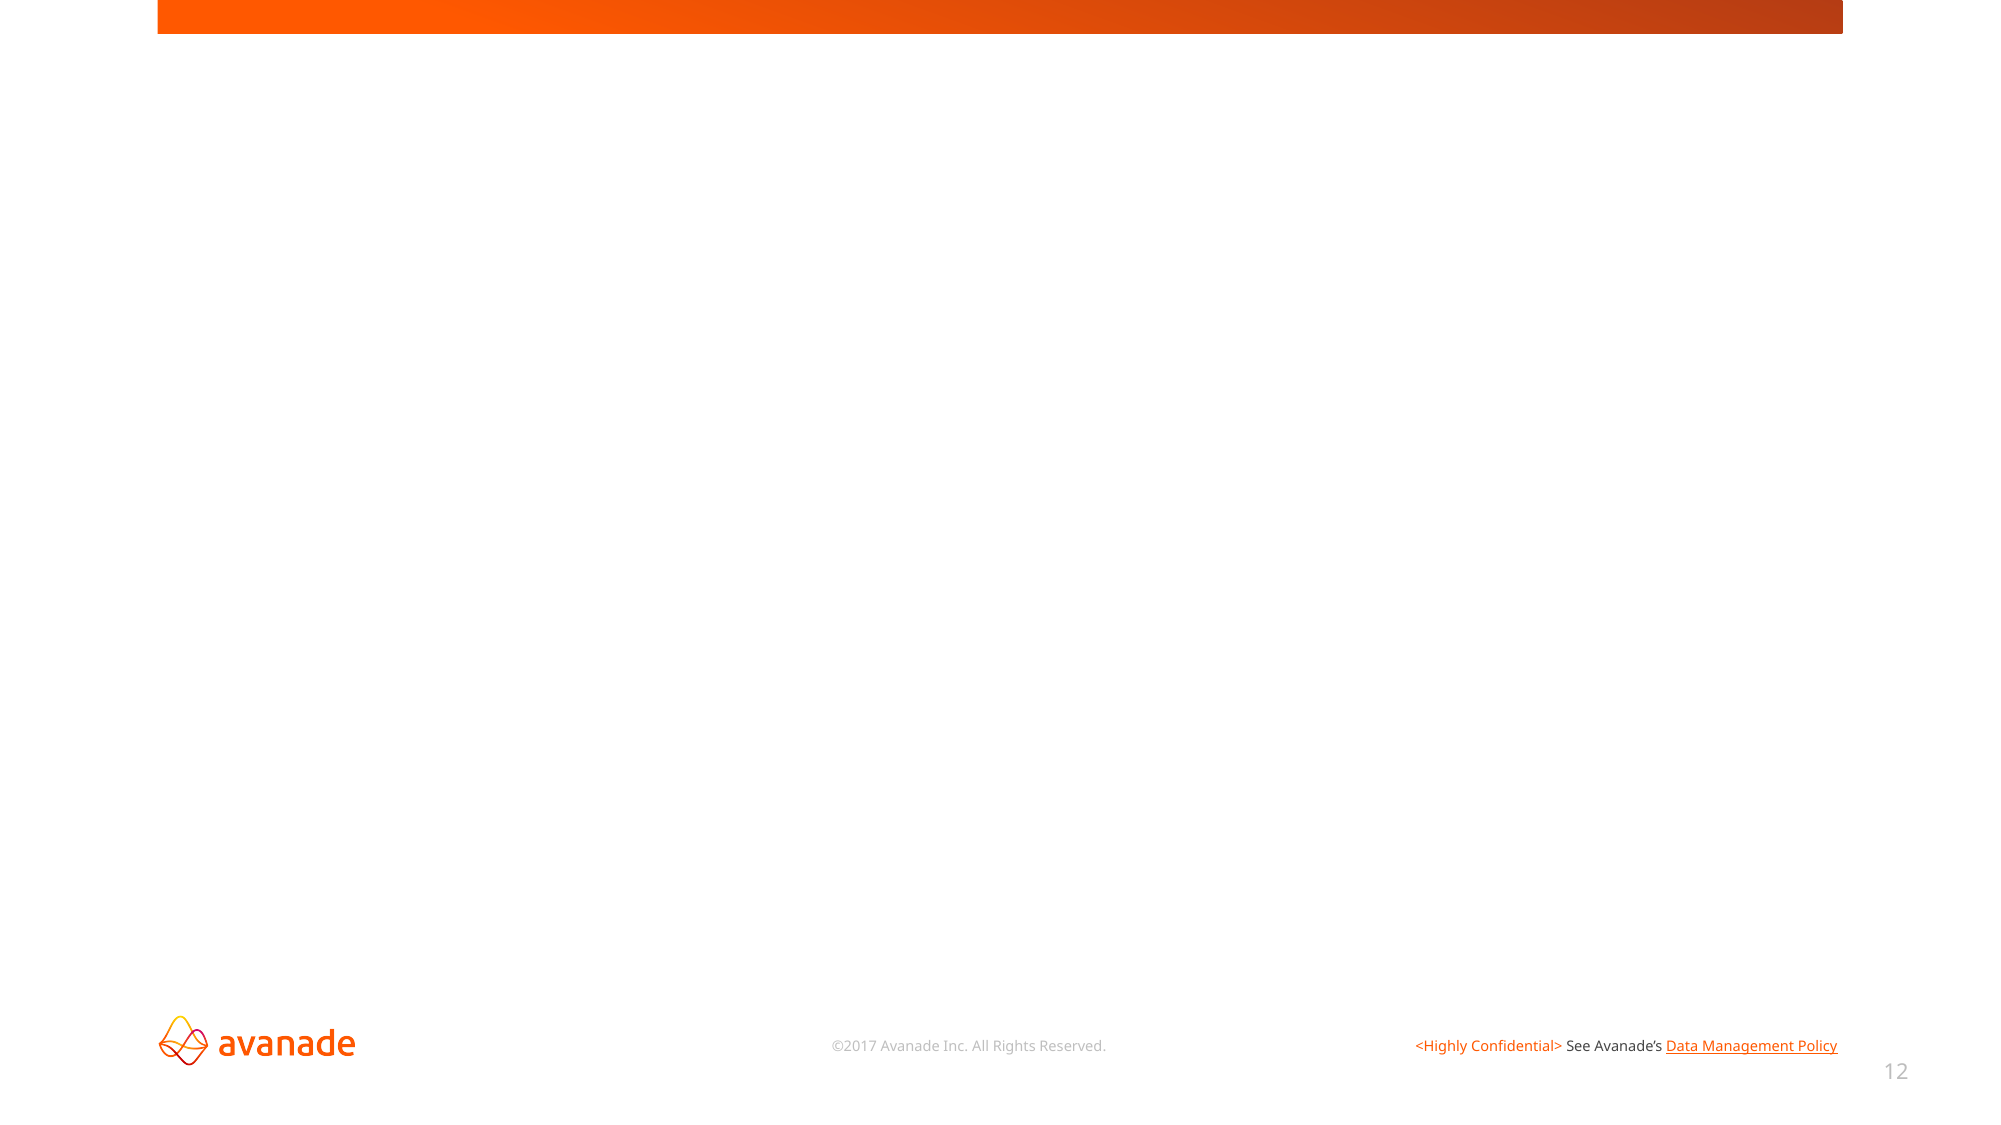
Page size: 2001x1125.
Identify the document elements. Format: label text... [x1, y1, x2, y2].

picture [138, 995, 384, 1086]
slide_number 12 [1842, 1042, 1924, 1103]
